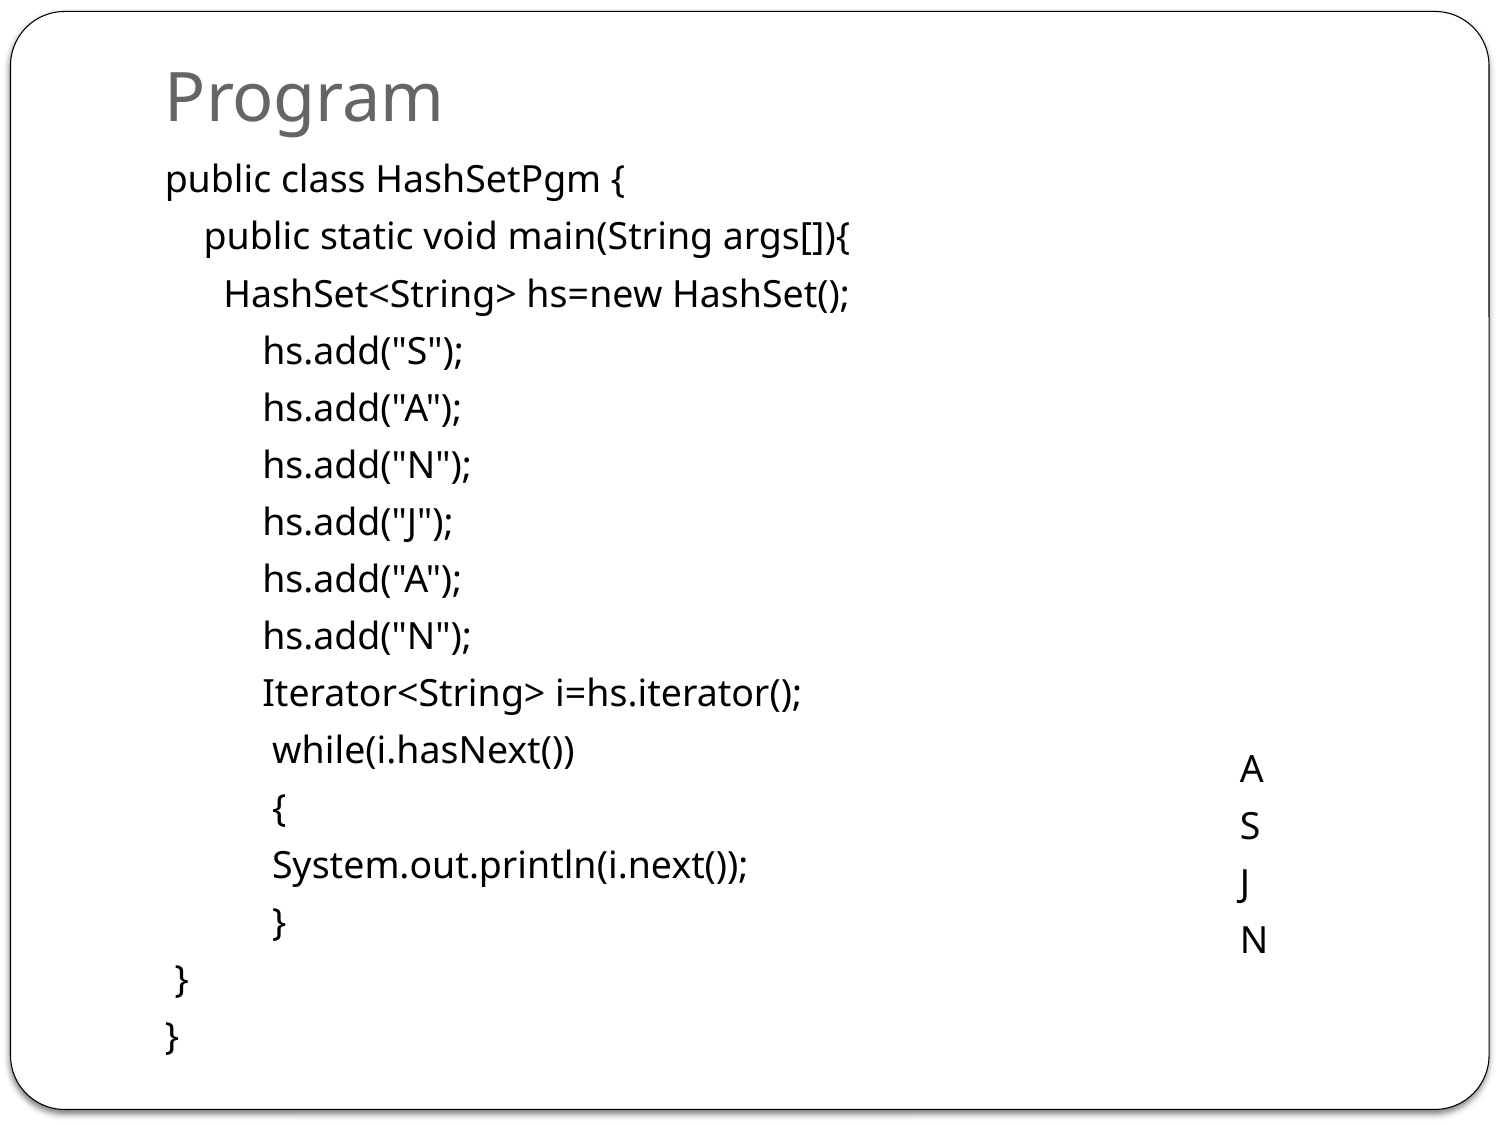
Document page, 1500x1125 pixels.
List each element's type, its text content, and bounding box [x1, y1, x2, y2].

list public class HashSetPgm { public static void main(String args[]){ HashSet<String> hs=new HashSet(); hs.add("S"); hs.add("A"); hs.add("N"); hs.add("J"); hs.add("A"); hs.add("N"); Iterator<String> i=hs.iterator(); while(i.hasNext()) { System.out.println(i.next()); } } } [150, 148, 1425, 899]
title Program [150, 45, 1425, 148]
text_box A S J N [1224, 737, 1475, 1059]
